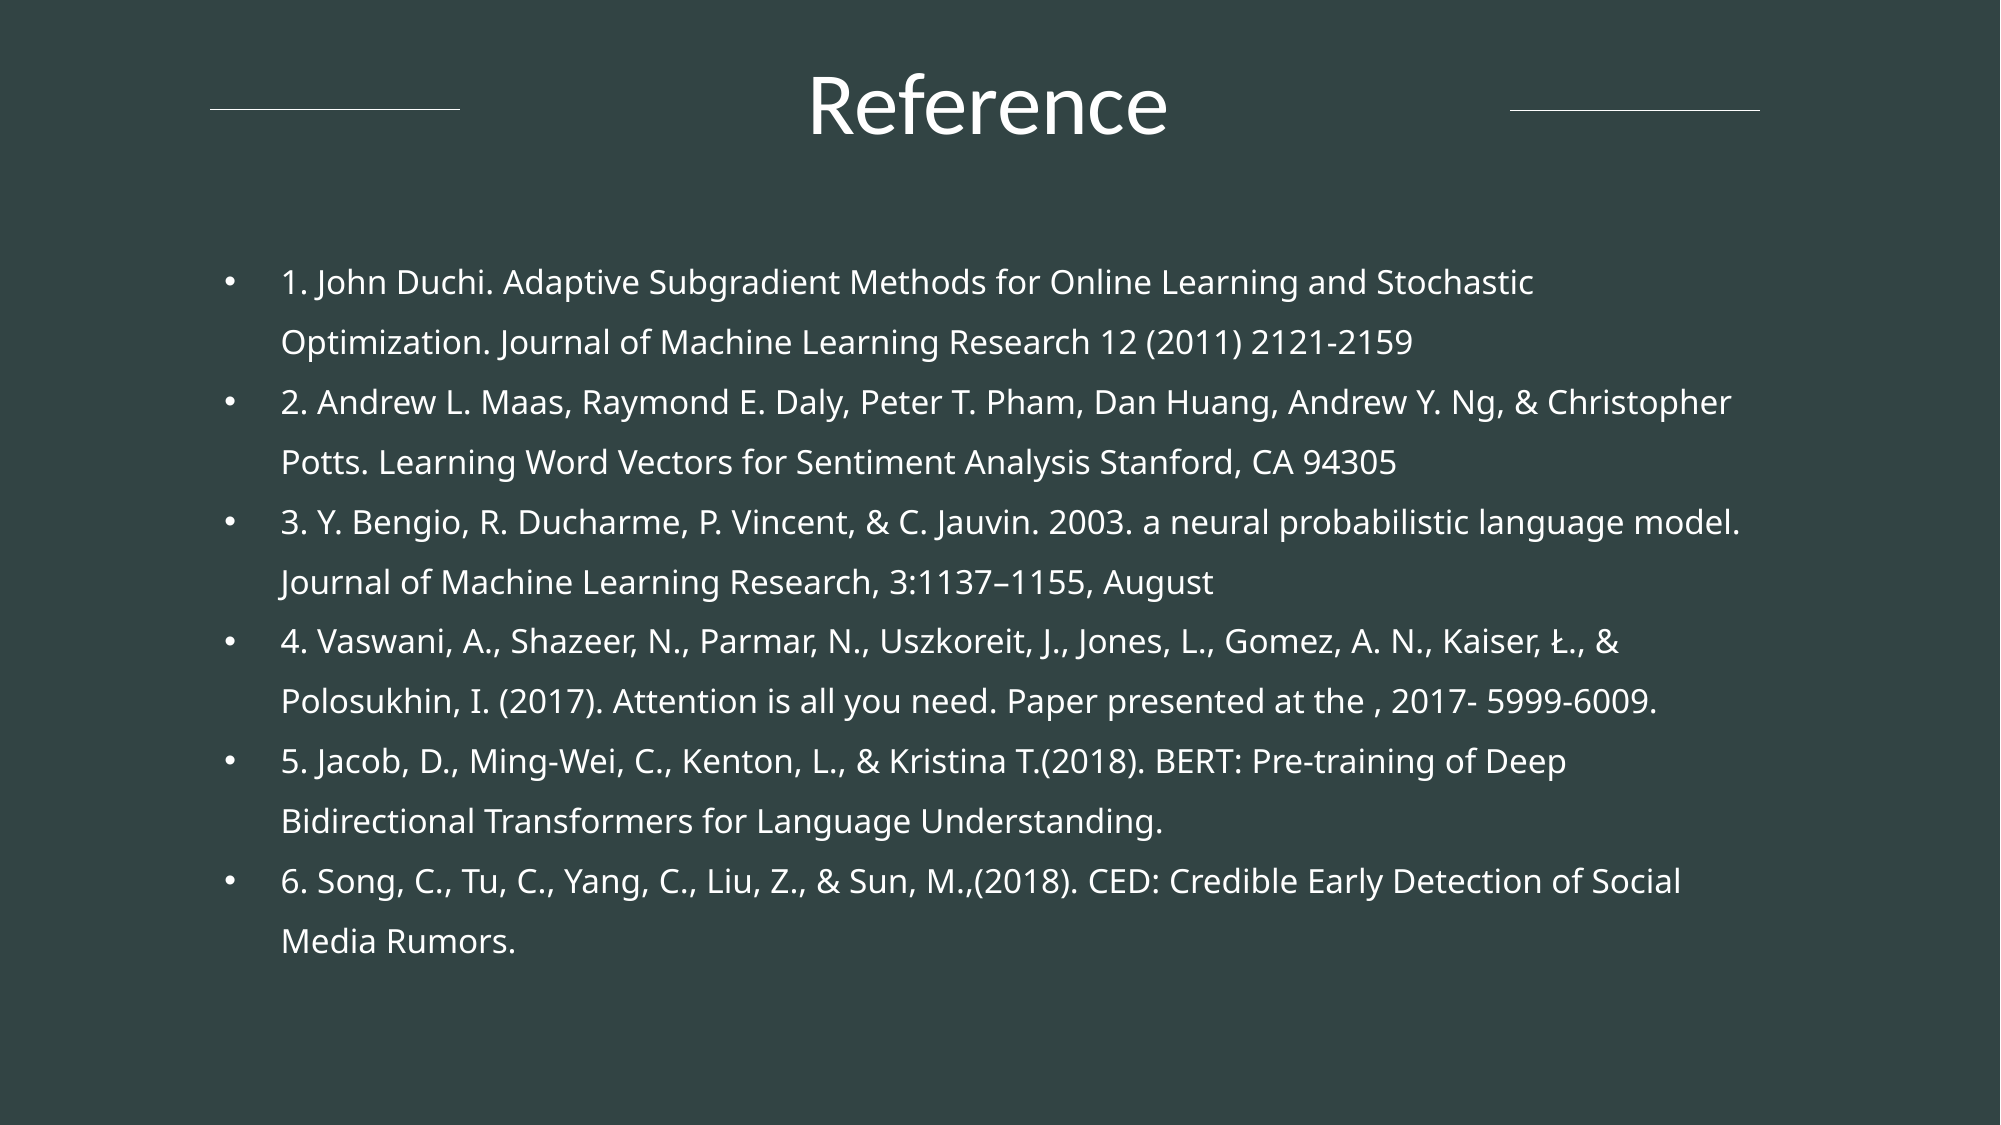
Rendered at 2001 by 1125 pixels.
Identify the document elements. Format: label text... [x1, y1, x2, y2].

text_box 1. John Duchi. Adaptive Subgradient Methods for Online Learning and Stochastic Optimization. Journal of Machine Learning Research 12 (2011) 2121-2159 2. Andrew L. Maas, Raymond E. Daly, Peter T. Pham, Dan Huang, Andrew Y. Ng, & Christopher Potts. Learning Word Vectors for Sentiment Analysis Stanford, CA 94305 3. Y. Bengio, R. Ducharme, P. Vincent, & C. Jauvin. 2003. a neural probabilistic language model. Journal of Machine Learning Research, 3:1137–1155, August 4. Vaswani, A., Shazeer, N., Parmar, N., Uszkoreit, J., Jones, L., Gomez, A. N., Kaiser, Ł., & Polosukhin, I. (2017). Attention is all you need. Paper presented at the , 2017- 5999-6009. 5. Jacob, D., Ming-Wei, C., Kenton, L., & Kristina T.(2018). BERT: Pre-training of Deep Bidirectional Transformers for Language Understanding. 6. Song, C., Tu, C., Yang, C., Liu, Z., & Sun, M.,(2018). CED: Credible Early Detection of Social Media Rumors. [209, 234, 1761, 968]
text_box Reference [489, 38, 1489, 160]
